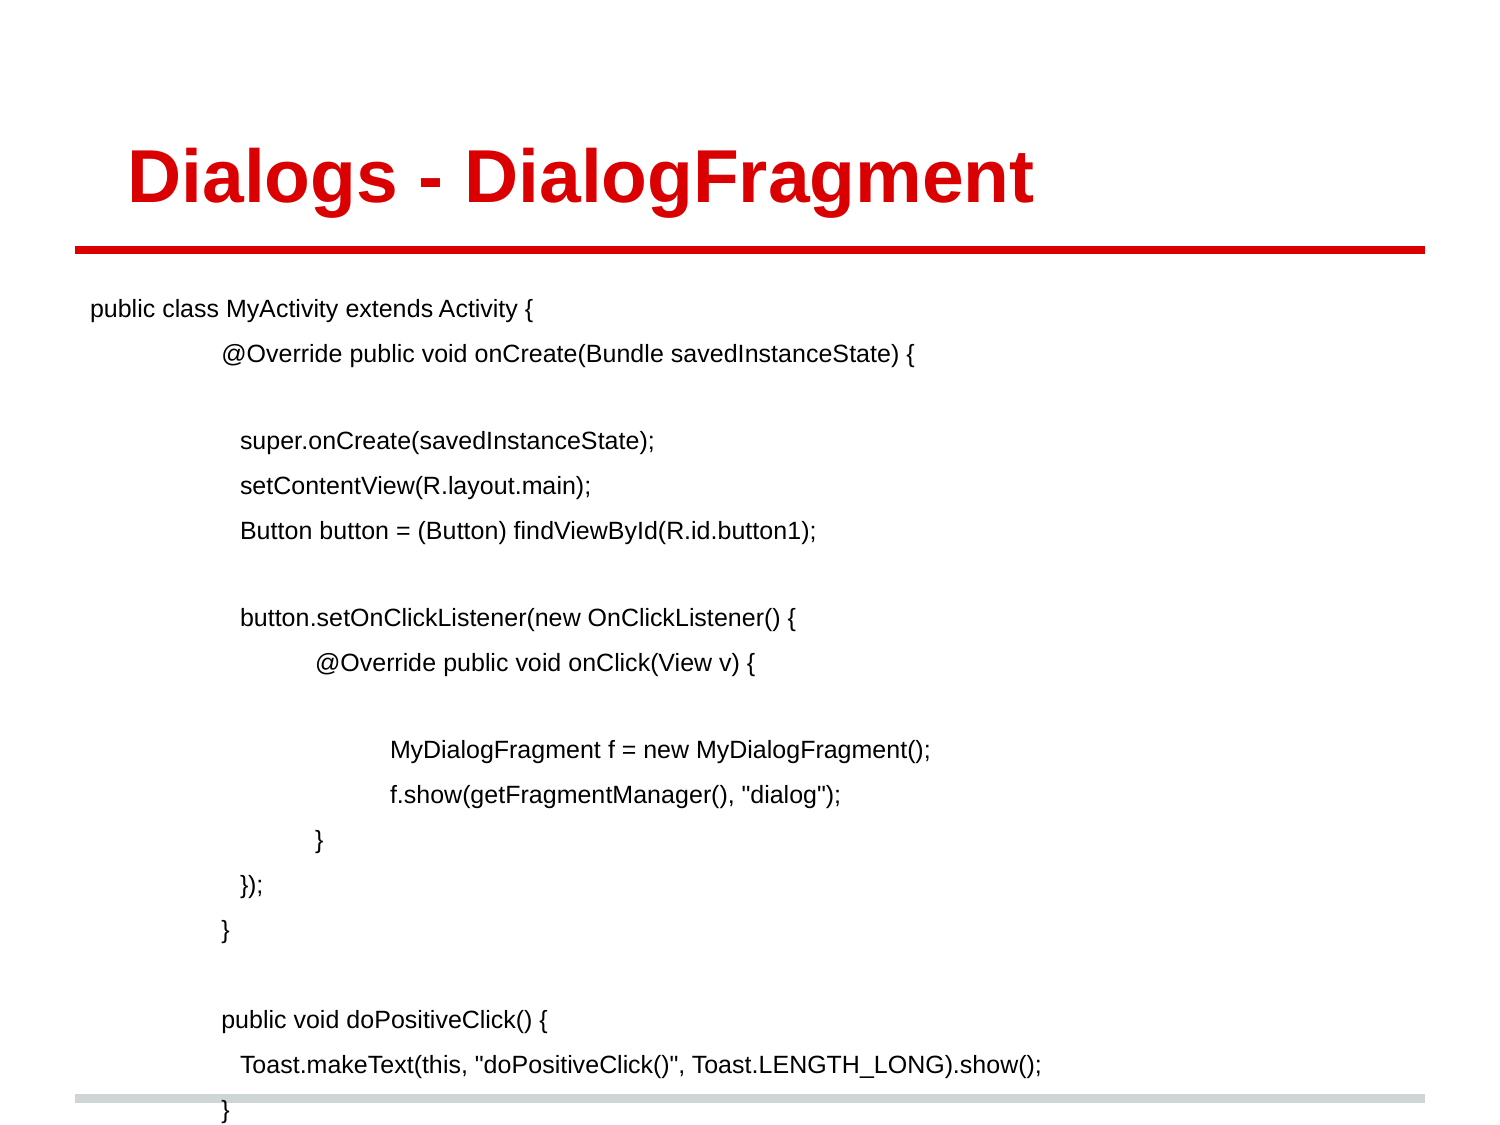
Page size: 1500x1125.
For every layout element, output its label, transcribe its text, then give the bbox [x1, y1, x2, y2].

title Dialogs - DialogFragment [75, 45, 1425, 233]
list public class MyActivity extends Activity { @Override public void onCreate(Bundle savedInstanceState) { super.onCreate(savedInstanceState); setContentView(R.layout.main); Button button = (Button) findViewById(R.id.button1); button.setOnClickListener(new OnClickListener() { @Override public void onClick(View v) { MyDialogFragment f = new MyDialogFragment(); f.show(getFragmentManager(), "dialog"); } }); } public void doPositiveClick() { Toast.makeText(this, "doPositiveClick()", Toast.LENGTH_LONG).show(); } } [75, 262, 1425, 1078]
